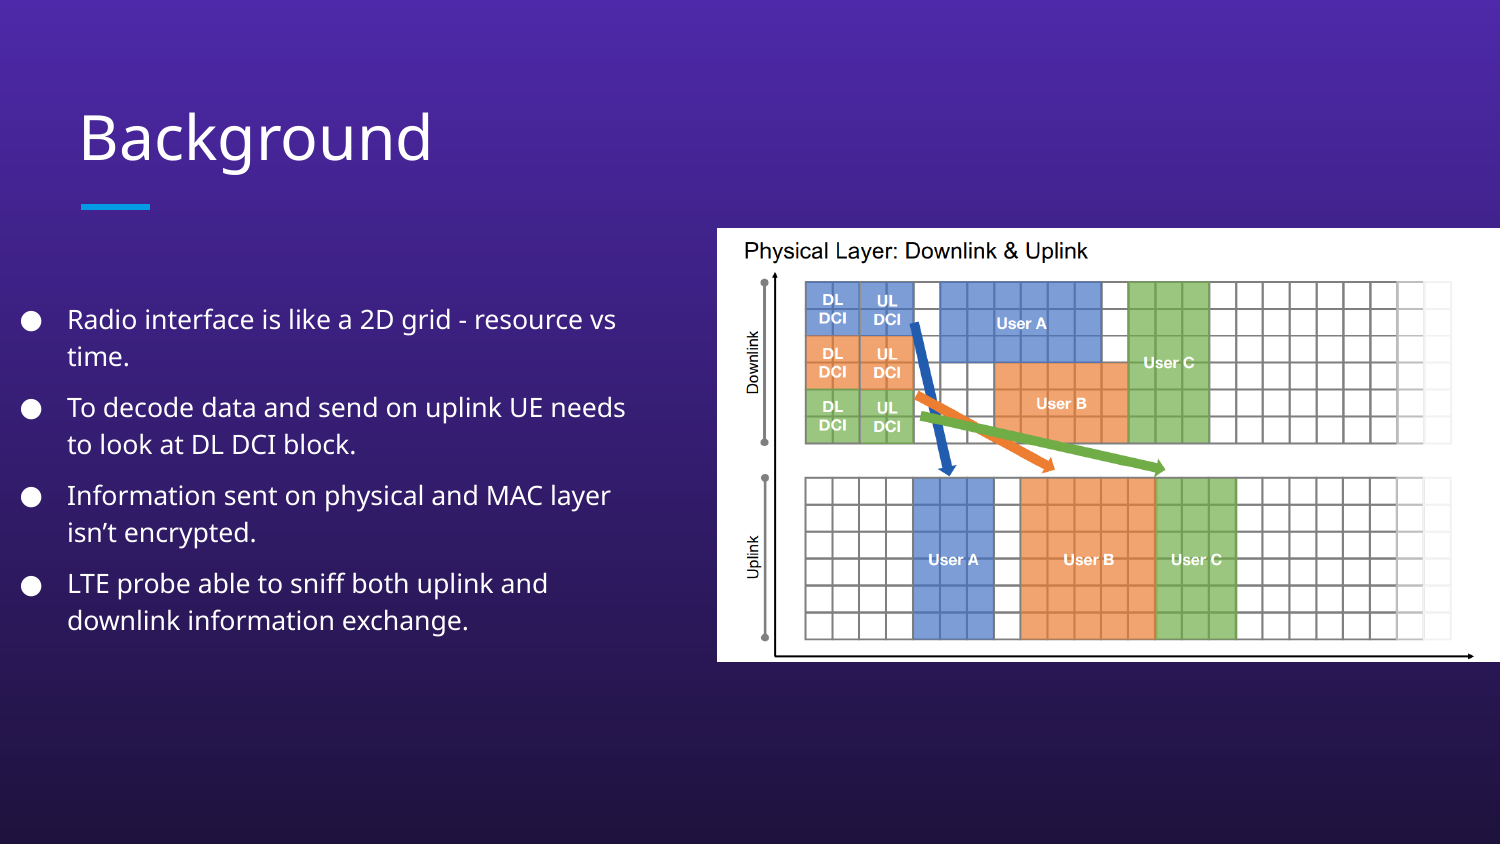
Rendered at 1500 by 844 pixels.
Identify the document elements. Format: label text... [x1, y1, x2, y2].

list Radio interface is like a 2D grid - resource vs time. To decode data and send on uplink UE needs to look at DL DCI block. Information sent on physical and MAC layer isn’t encrypted. LTE probe able to sniff both uplink and downlink information exchange. [0, 282, 667, 654]
picture [717, 228, 1500, 663]
title Background [63, 75, 1437, 188]
